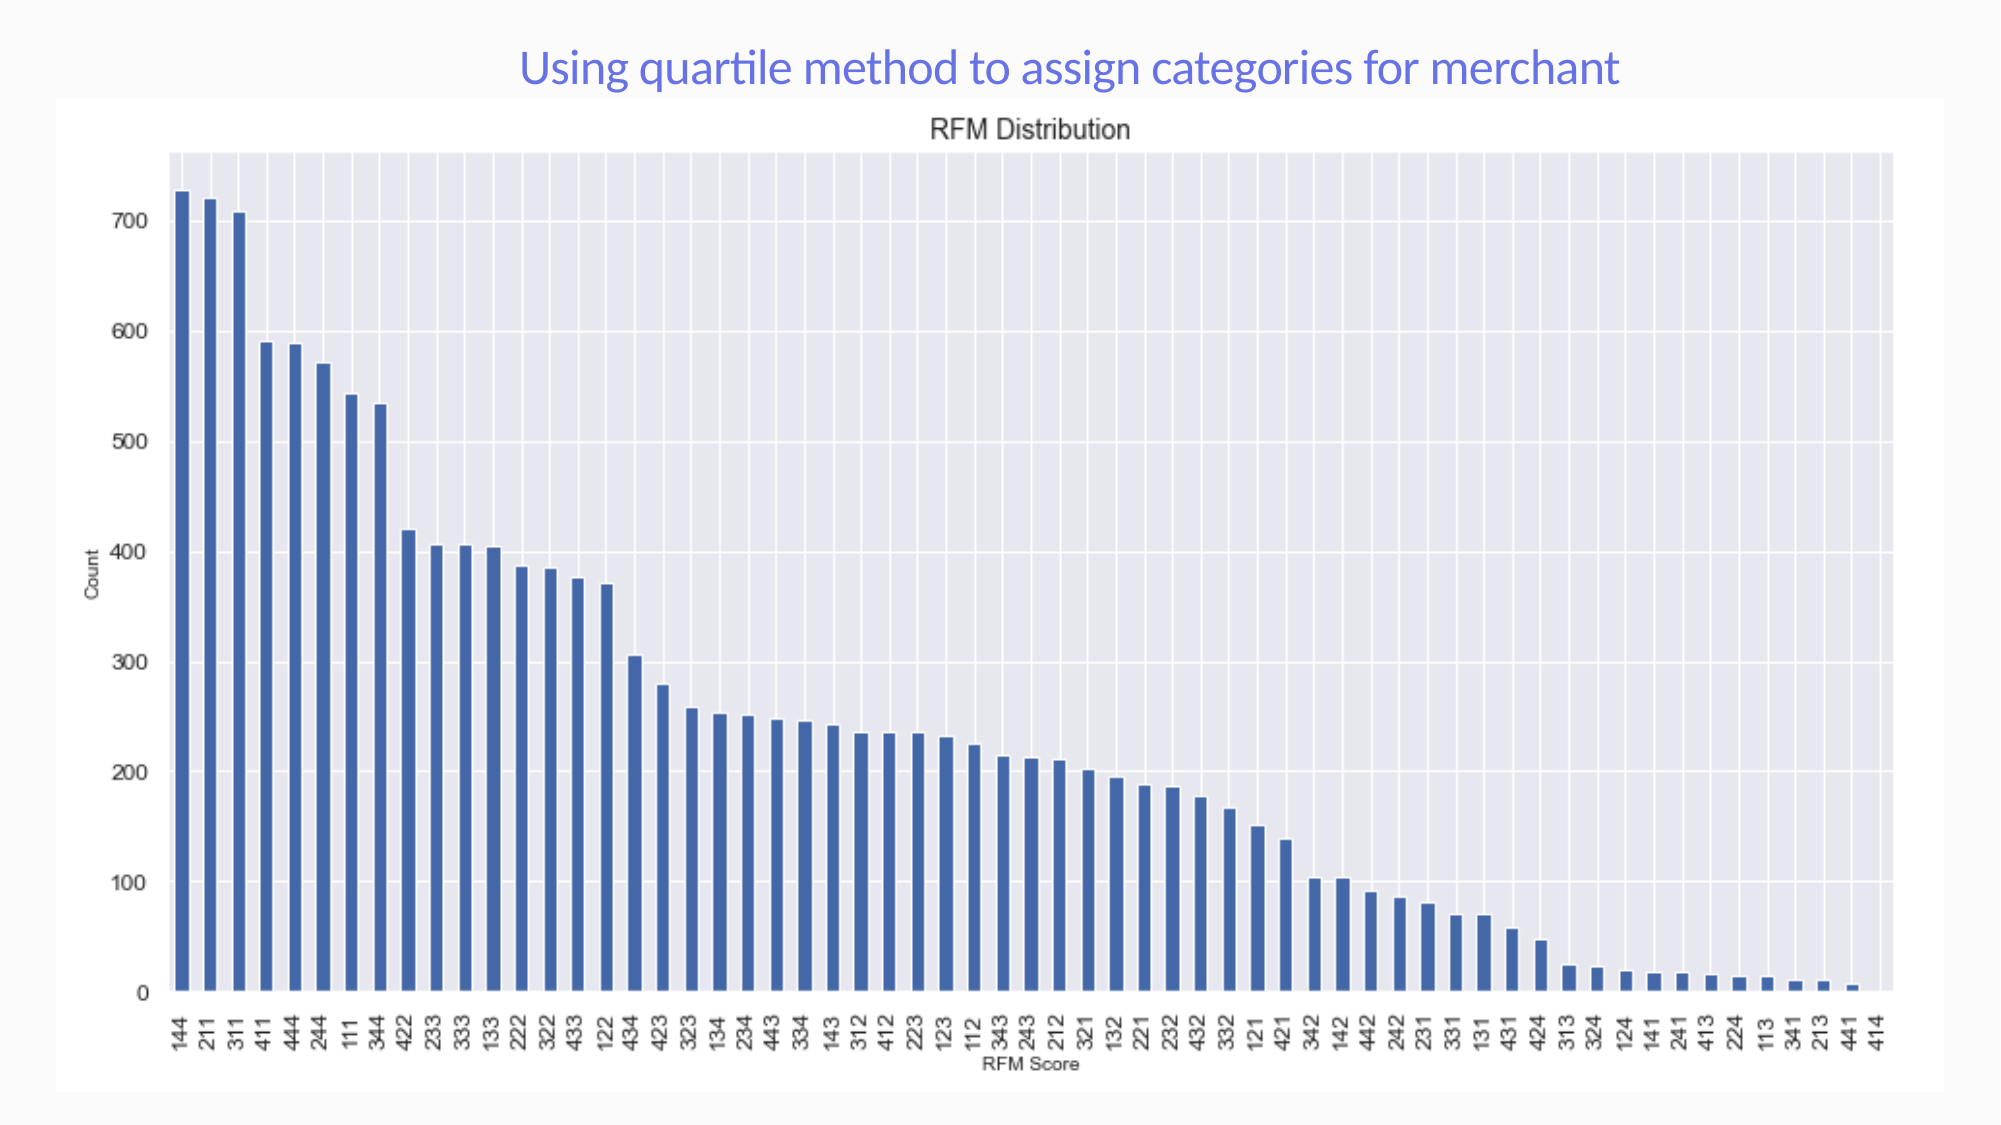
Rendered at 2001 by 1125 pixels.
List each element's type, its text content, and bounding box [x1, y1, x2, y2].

text_box Using quartile method to assign categories for merchant [249, 33, 1888, 96]
picture [55, 99, 1944, 1093]
